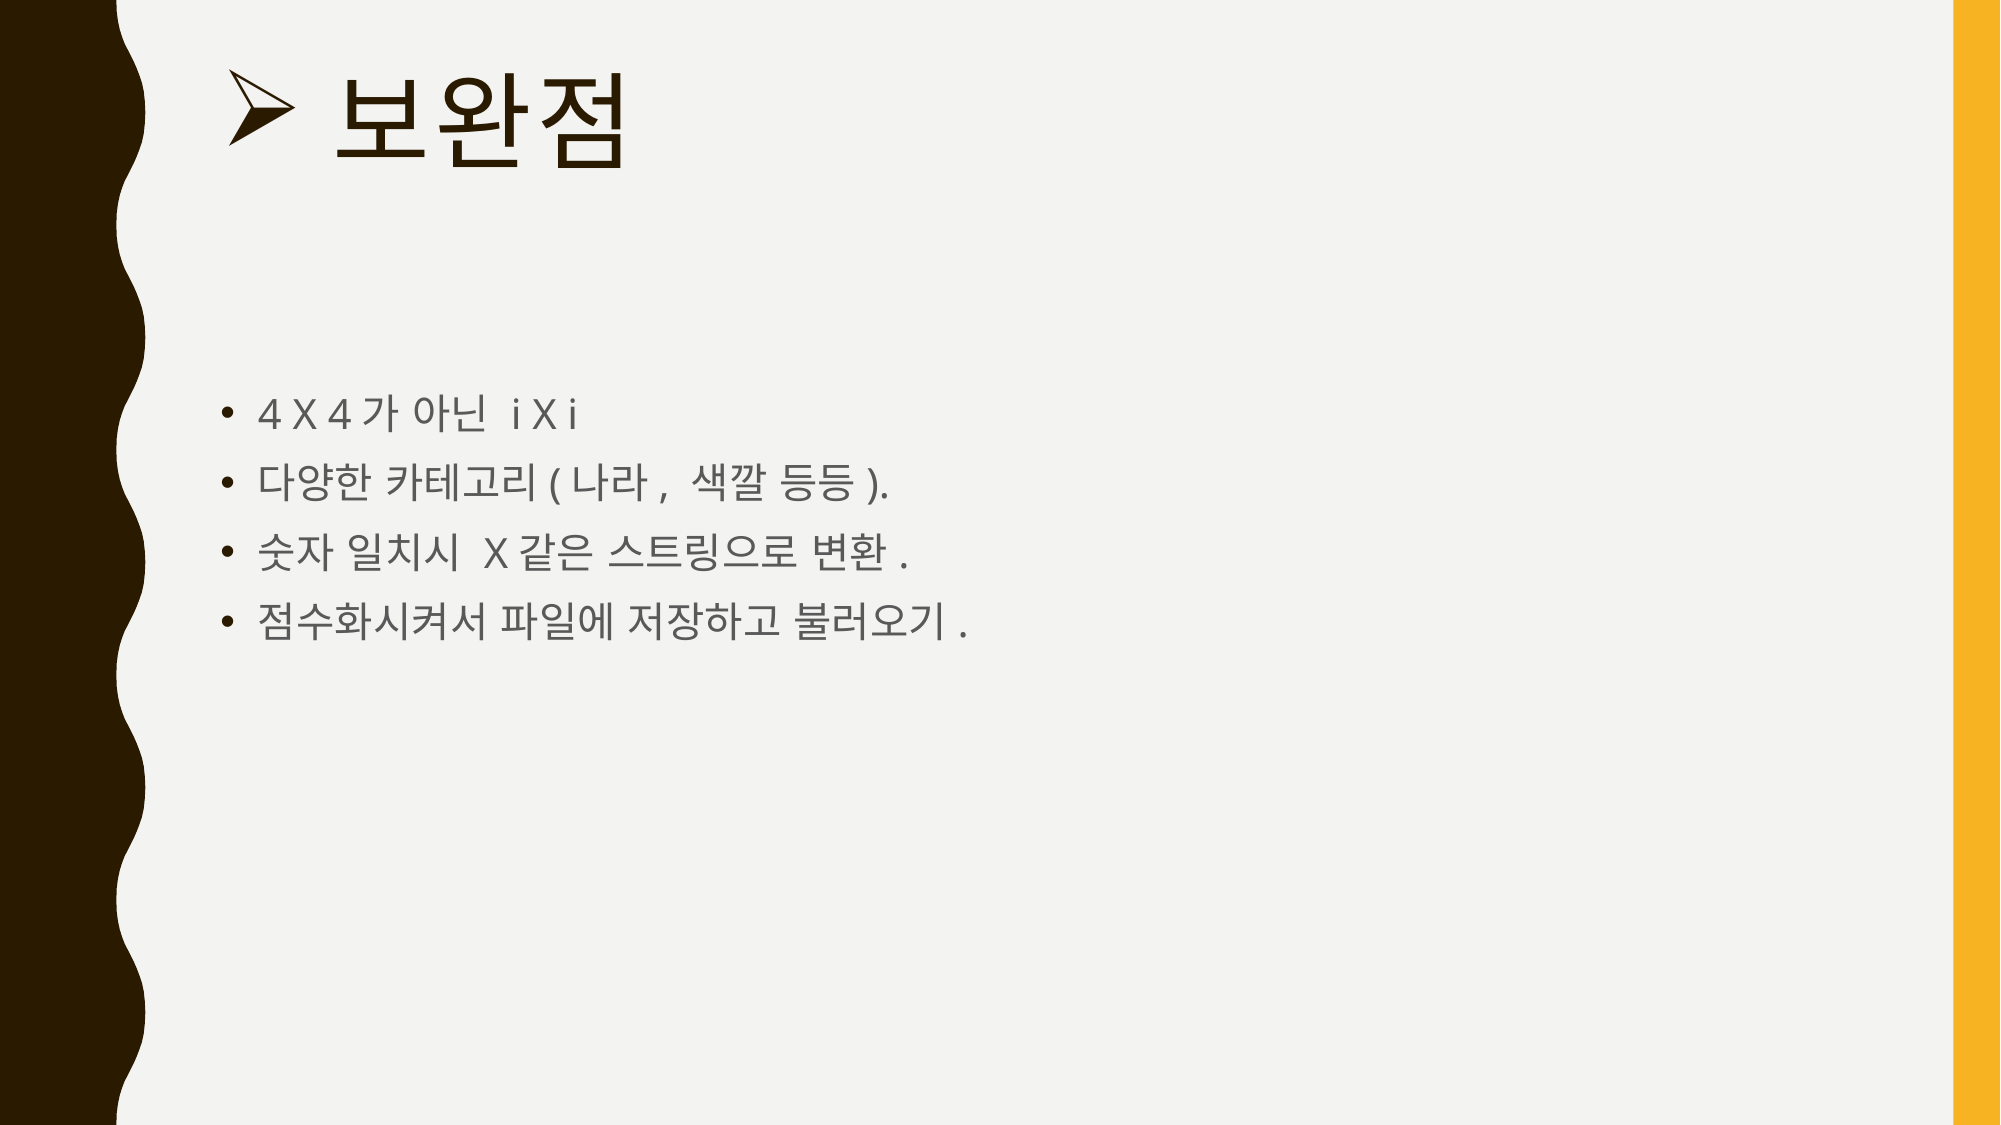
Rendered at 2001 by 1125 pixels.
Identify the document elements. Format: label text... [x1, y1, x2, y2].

list 4 X 4가 아닌 i X i 다양한 카테고리(나라, 색깔 등등). 숫자 일치시 X같은 스트링으로 변환. 점수화시켜서 파일에 저장하고 불러오기. [205, 375, 1875, 965]
title 보완점 [205, 62, 1875, 308]
